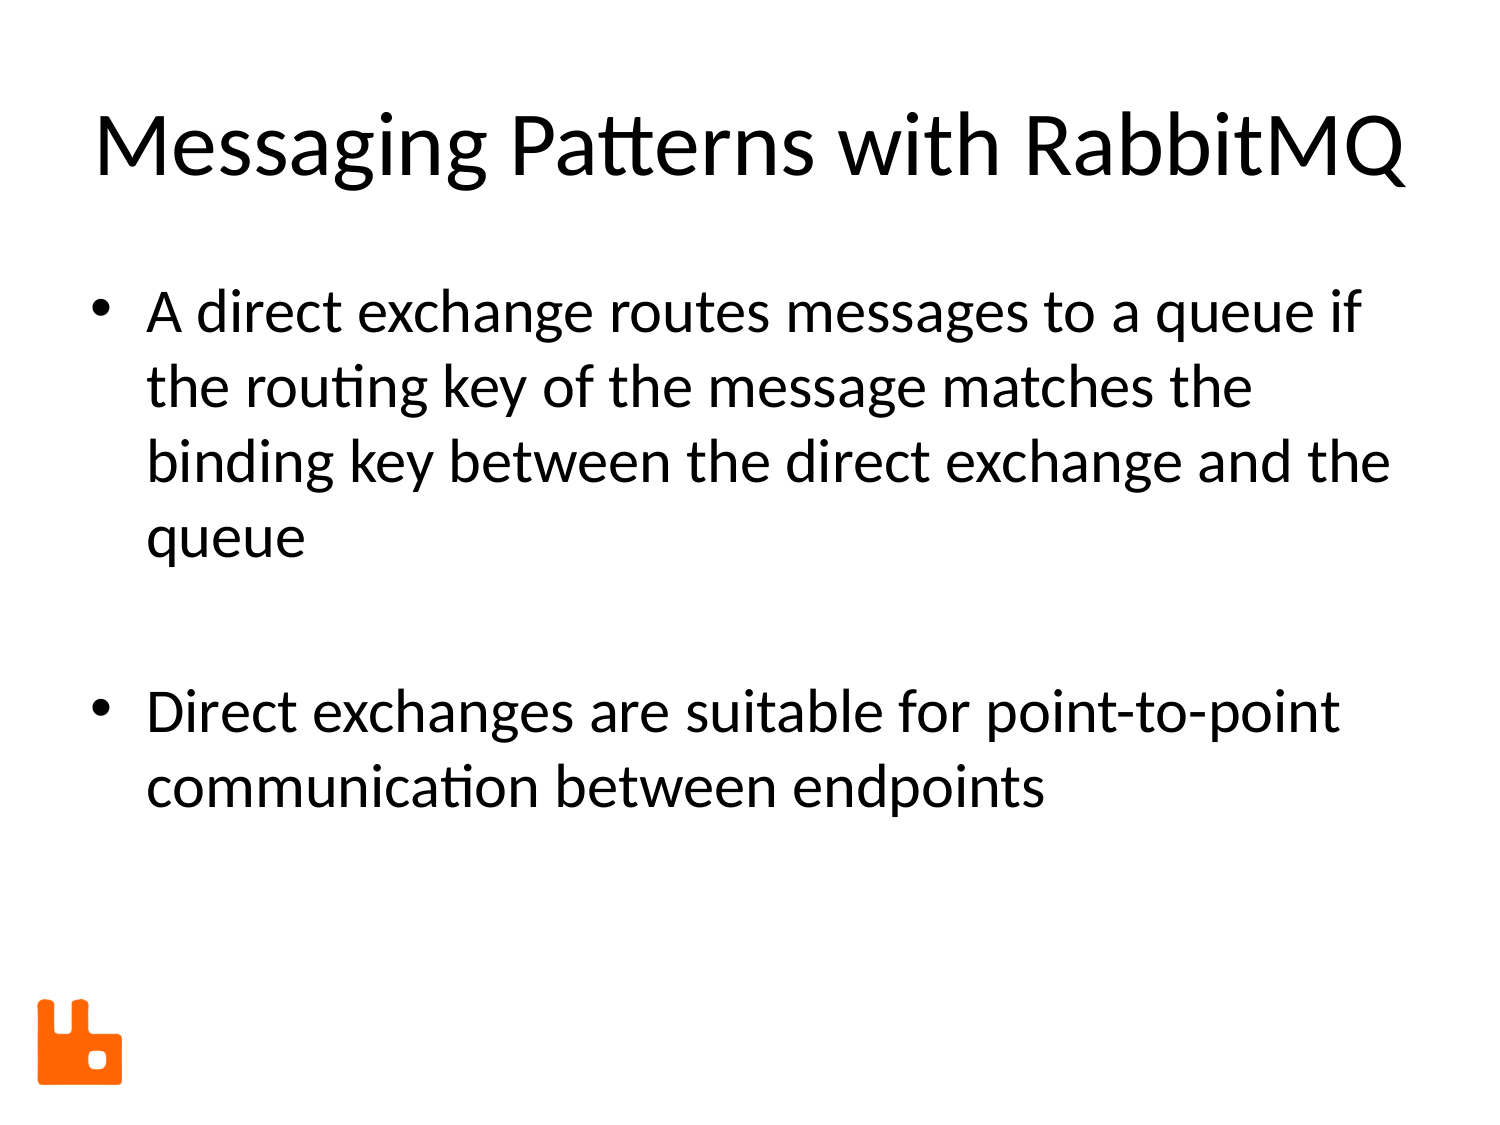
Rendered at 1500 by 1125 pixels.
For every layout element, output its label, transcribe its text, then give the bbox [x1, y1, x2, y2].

picture [37, 999, 122, 1085]
list A direct exchange routes messages to a queue if the routing key of the message matches the binding key between the direct exchange and the queue Direct exchanges are suitable for point-to-point communication between endpoints [75, 262, 1425, 1005]
title Messaging Patterns with RabbitMQ [75, 45, 1425, 233]
